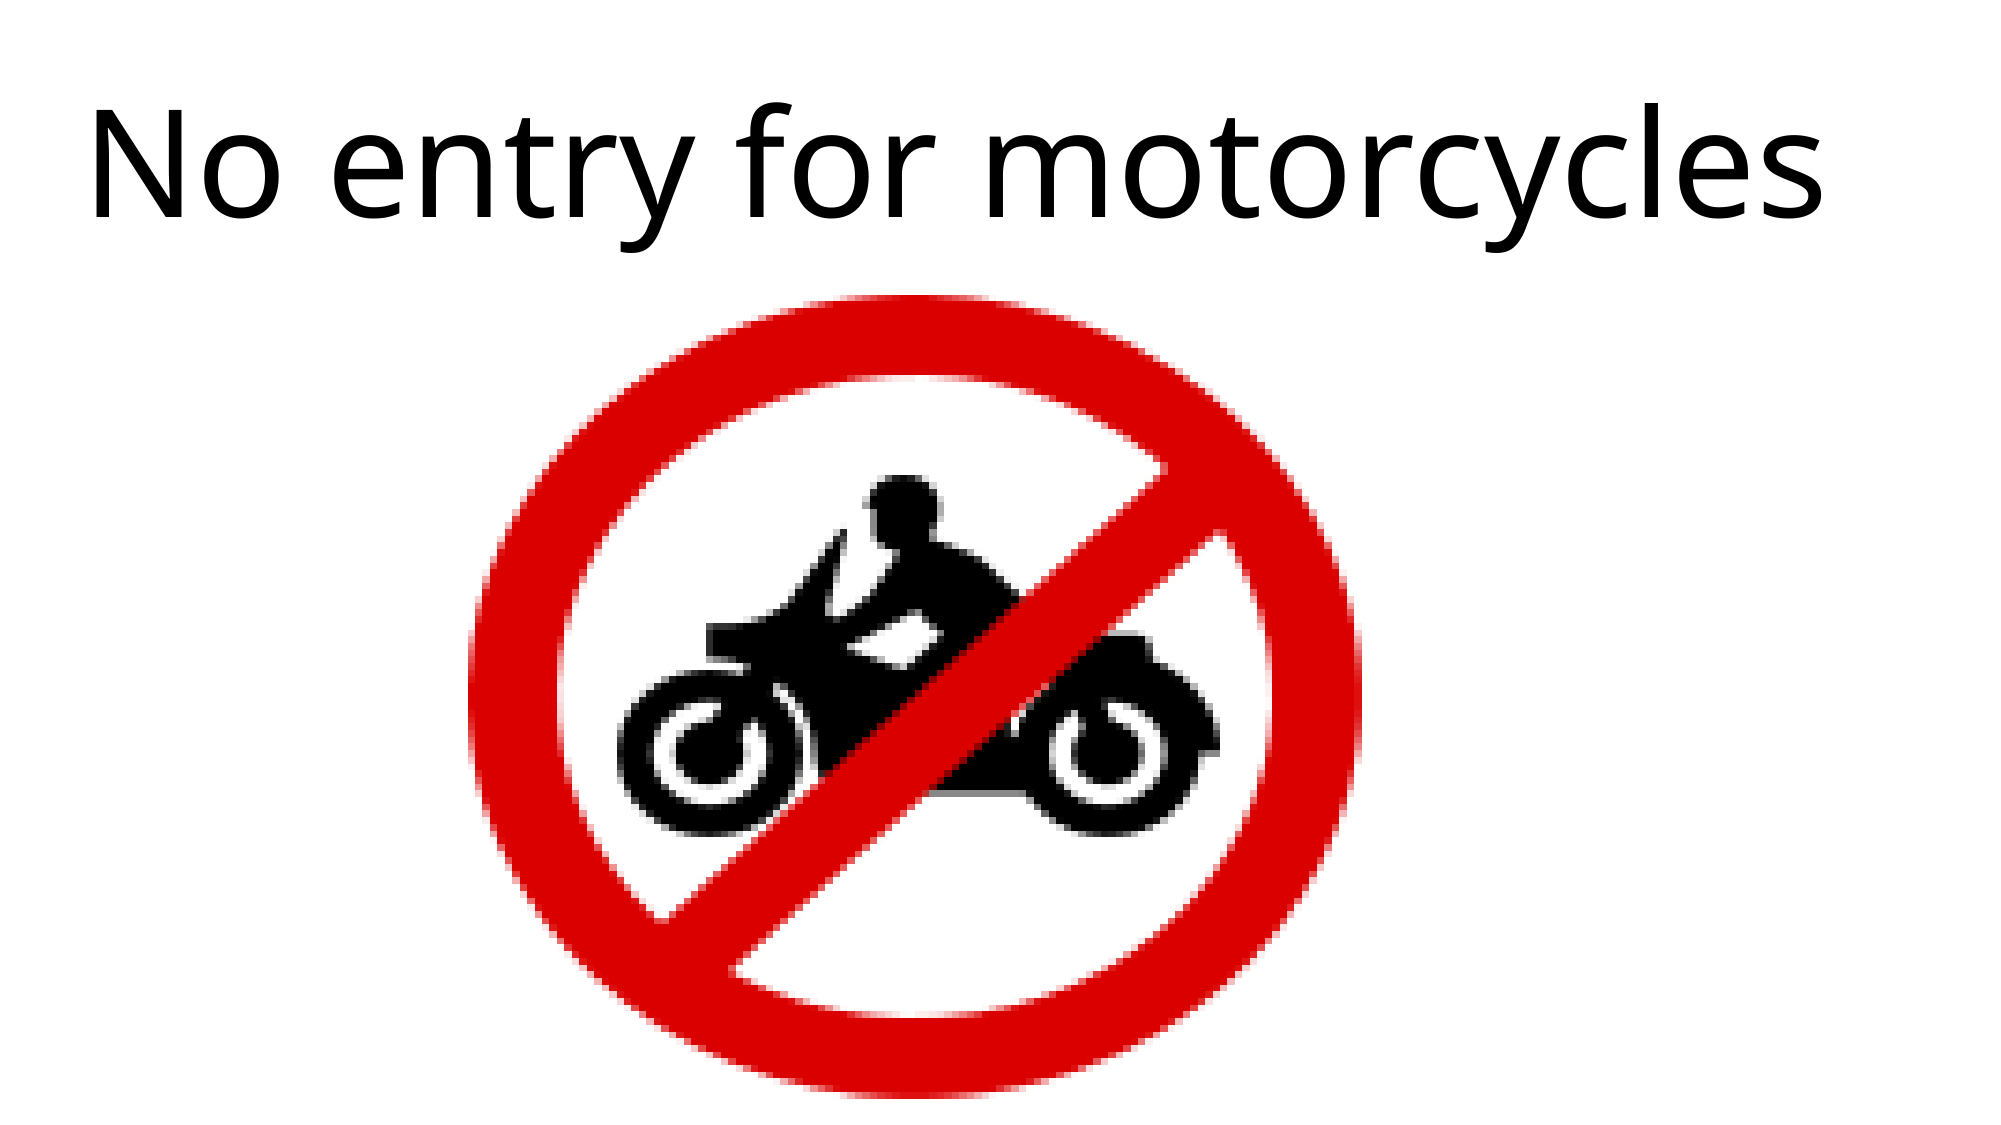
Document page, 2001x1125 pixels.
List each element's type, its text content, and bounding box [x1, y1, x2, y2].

title No entry for motorcycles [67, 59, 1962, 278]
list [468, 295, 1362, 1099]
